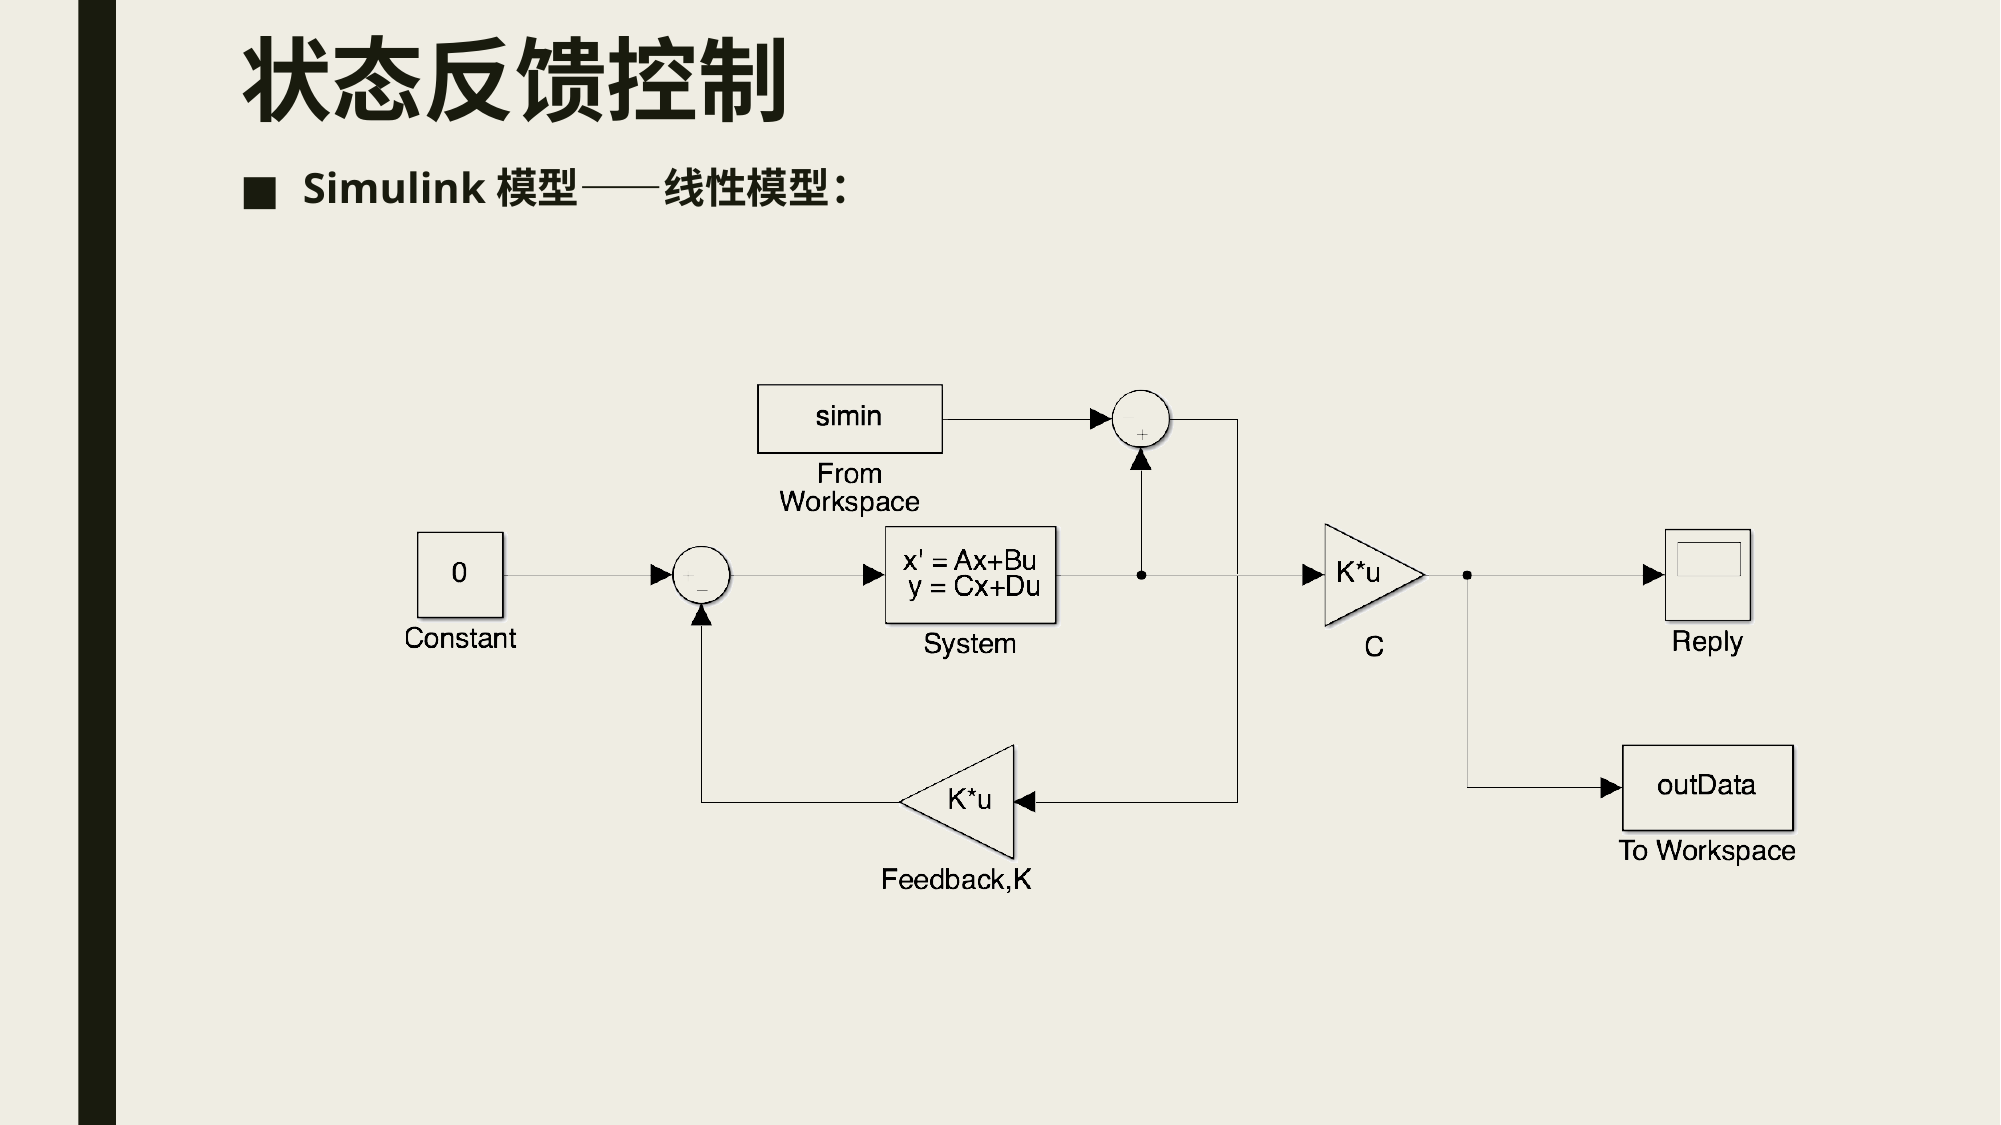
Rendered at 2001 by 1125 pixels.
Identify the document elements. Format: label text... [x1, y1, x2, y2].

list Simulink模型——线性模型： [225, 158, 1800, 259]
title 状态反馈控制 [225, 29, 1800, 153]
picture [406, 378, 1816, 900]
